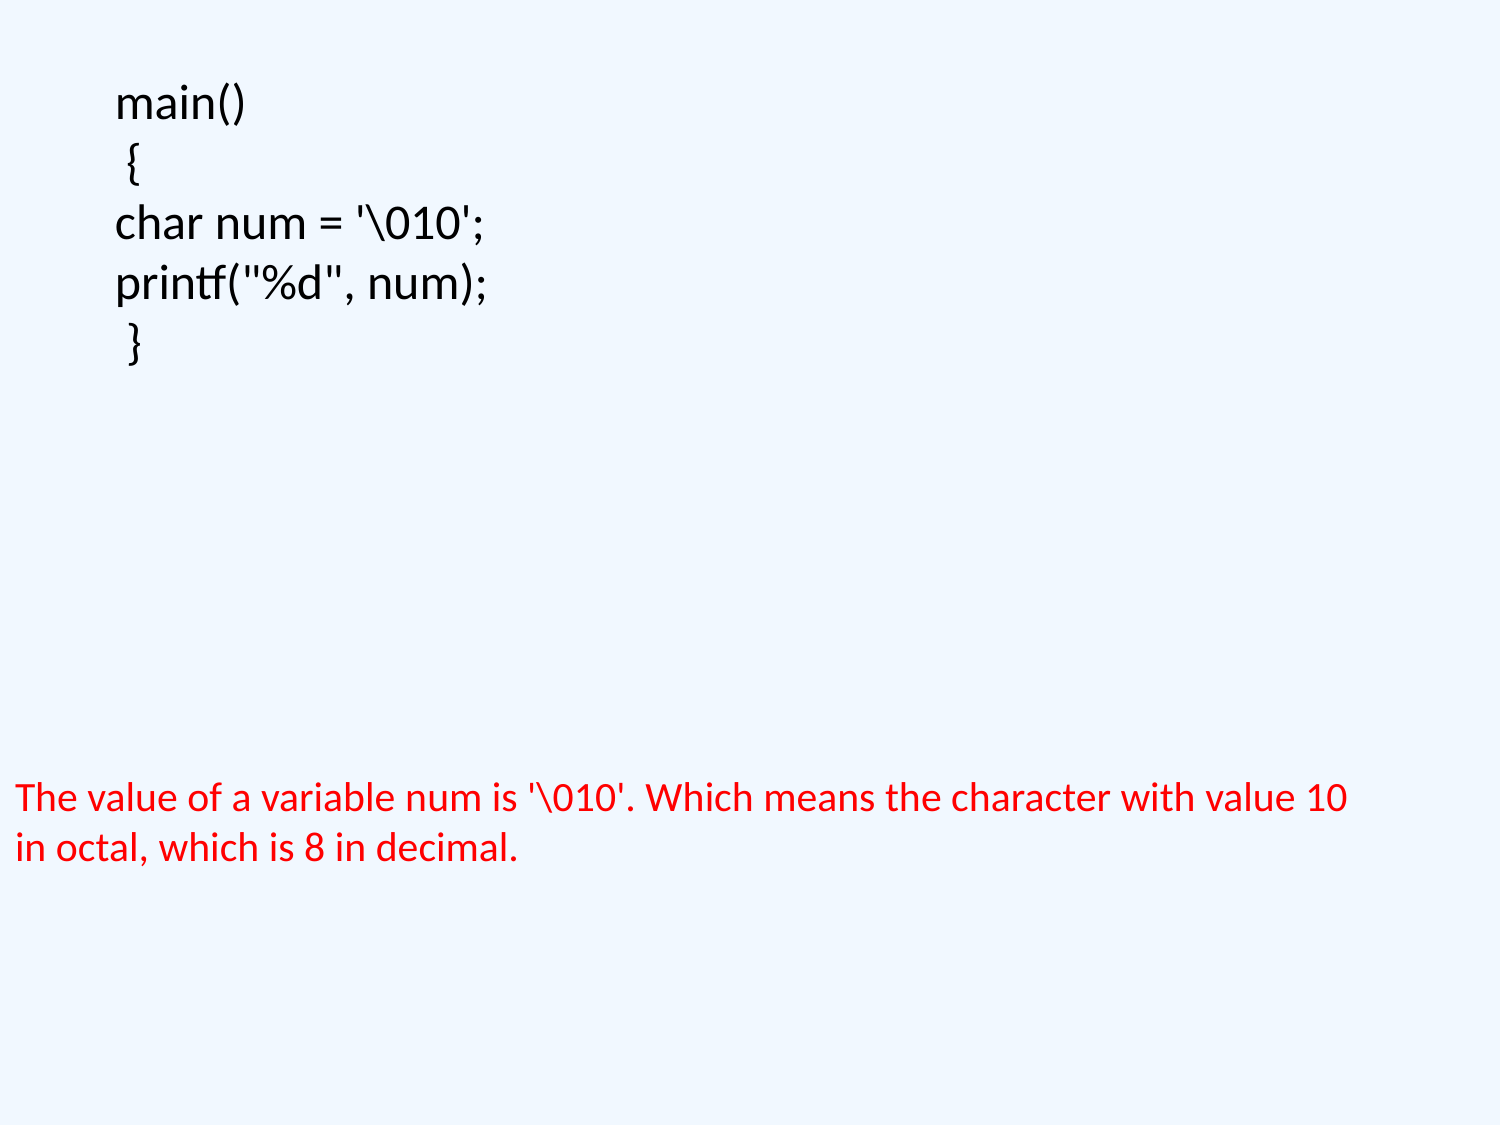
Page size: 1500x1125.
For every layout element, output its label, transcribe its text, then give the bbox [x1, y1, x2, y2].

subtitle The value of a variable num is '\010'. Which means the character with value 10 in octal, which is 8 in decimal. [0, 762, 1400, 1025]
text_box main() { char num = '\010'; printf("%d", num); } [99, 62, 1175, 378]
